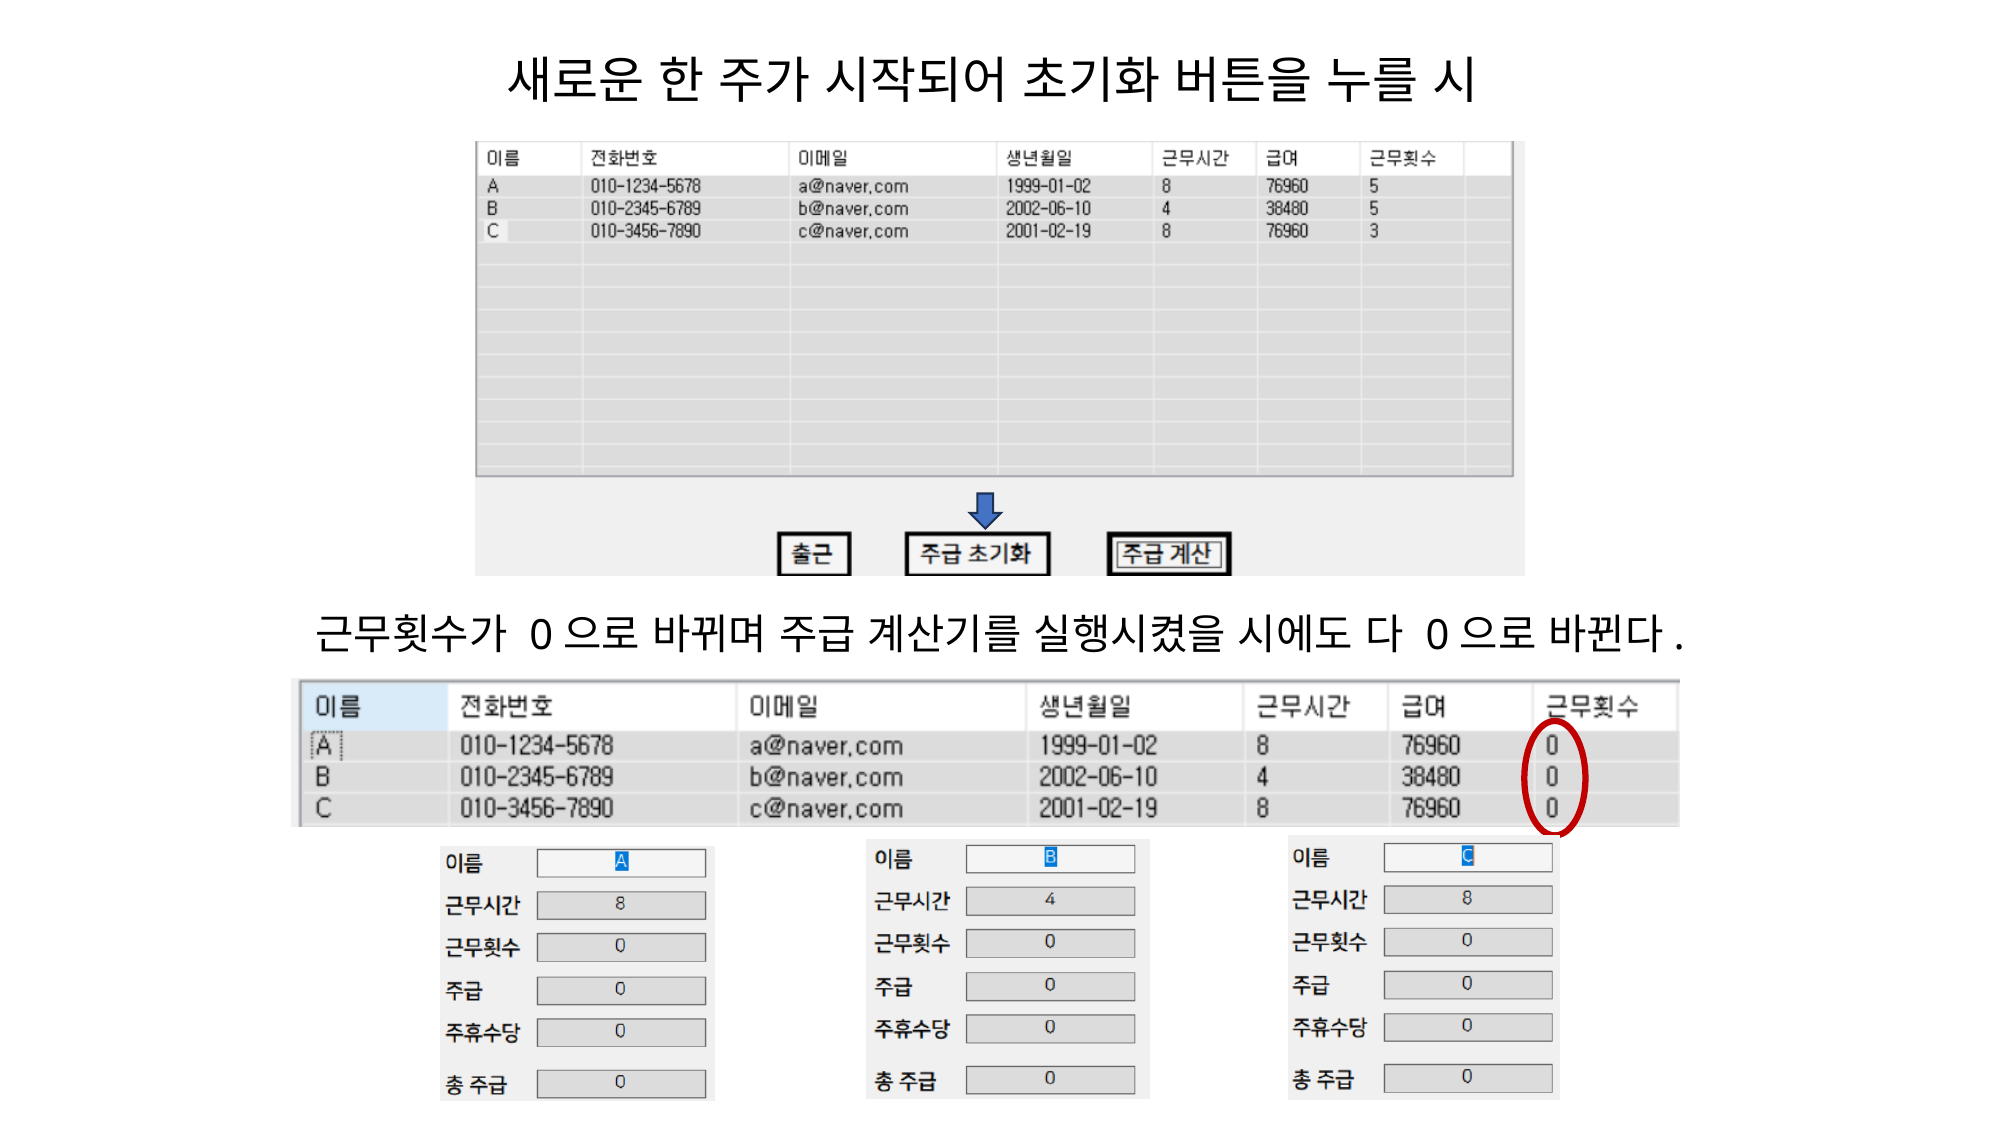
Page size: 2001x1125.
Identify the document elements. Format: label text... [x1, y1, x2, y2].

text_box 새로운 한 주가 시작되어 초기화 버튼을 누를 시 [492, 41, 1508, 116]
text_box [1537, 827, 1573, 836]
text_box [440, 835, 1560, 1101]
text_box 근무횟수가 0으로 바뀌며 주급 계산기를 실행시켰을 시에도 다 0으로 바뀐다. [300, 600, 1700, 665]
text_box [475, 141, 1525, 576]
picture [291, 678, 1680, 827]
